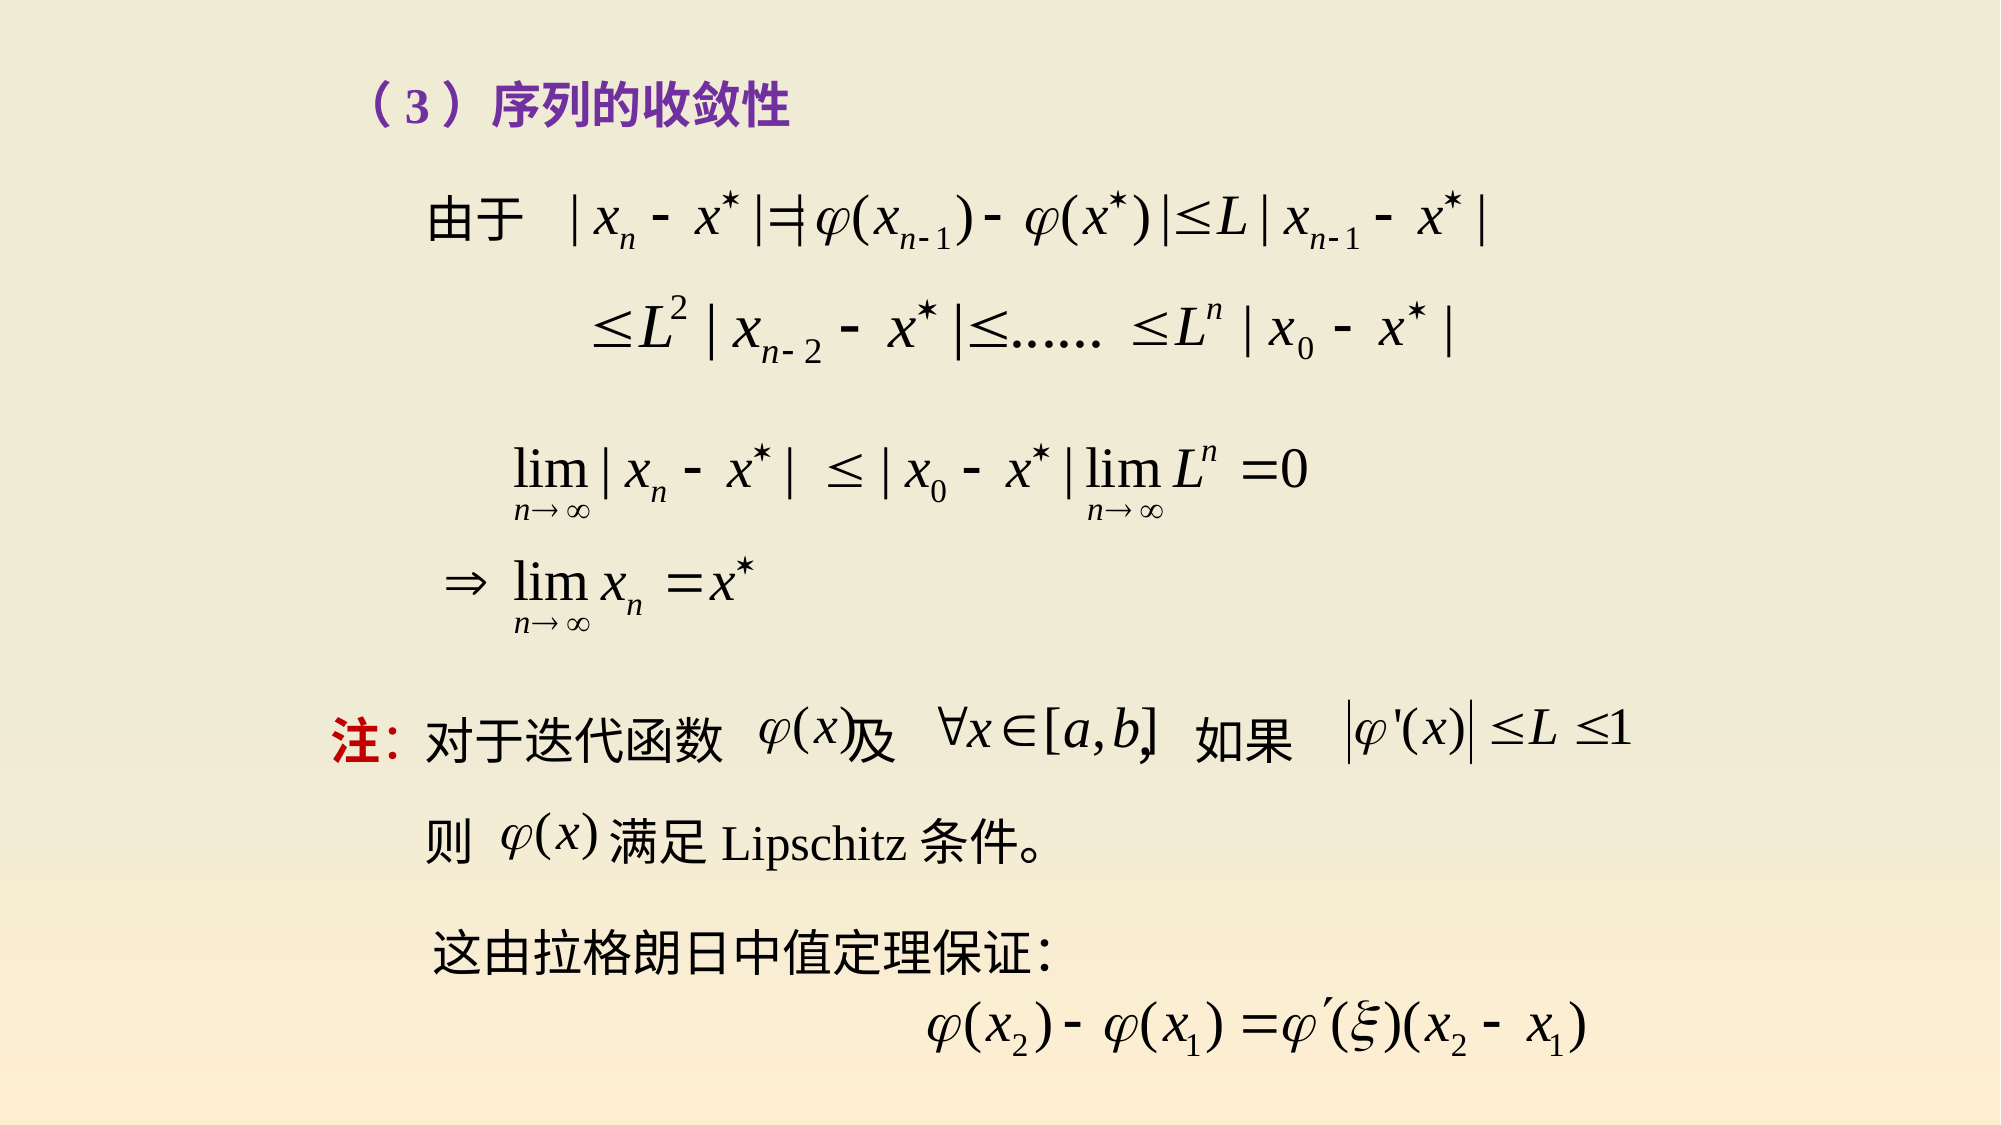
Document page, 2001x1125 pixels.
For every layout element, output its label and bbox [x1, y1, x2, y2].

text_box [314, 54, 1662, 1071]
